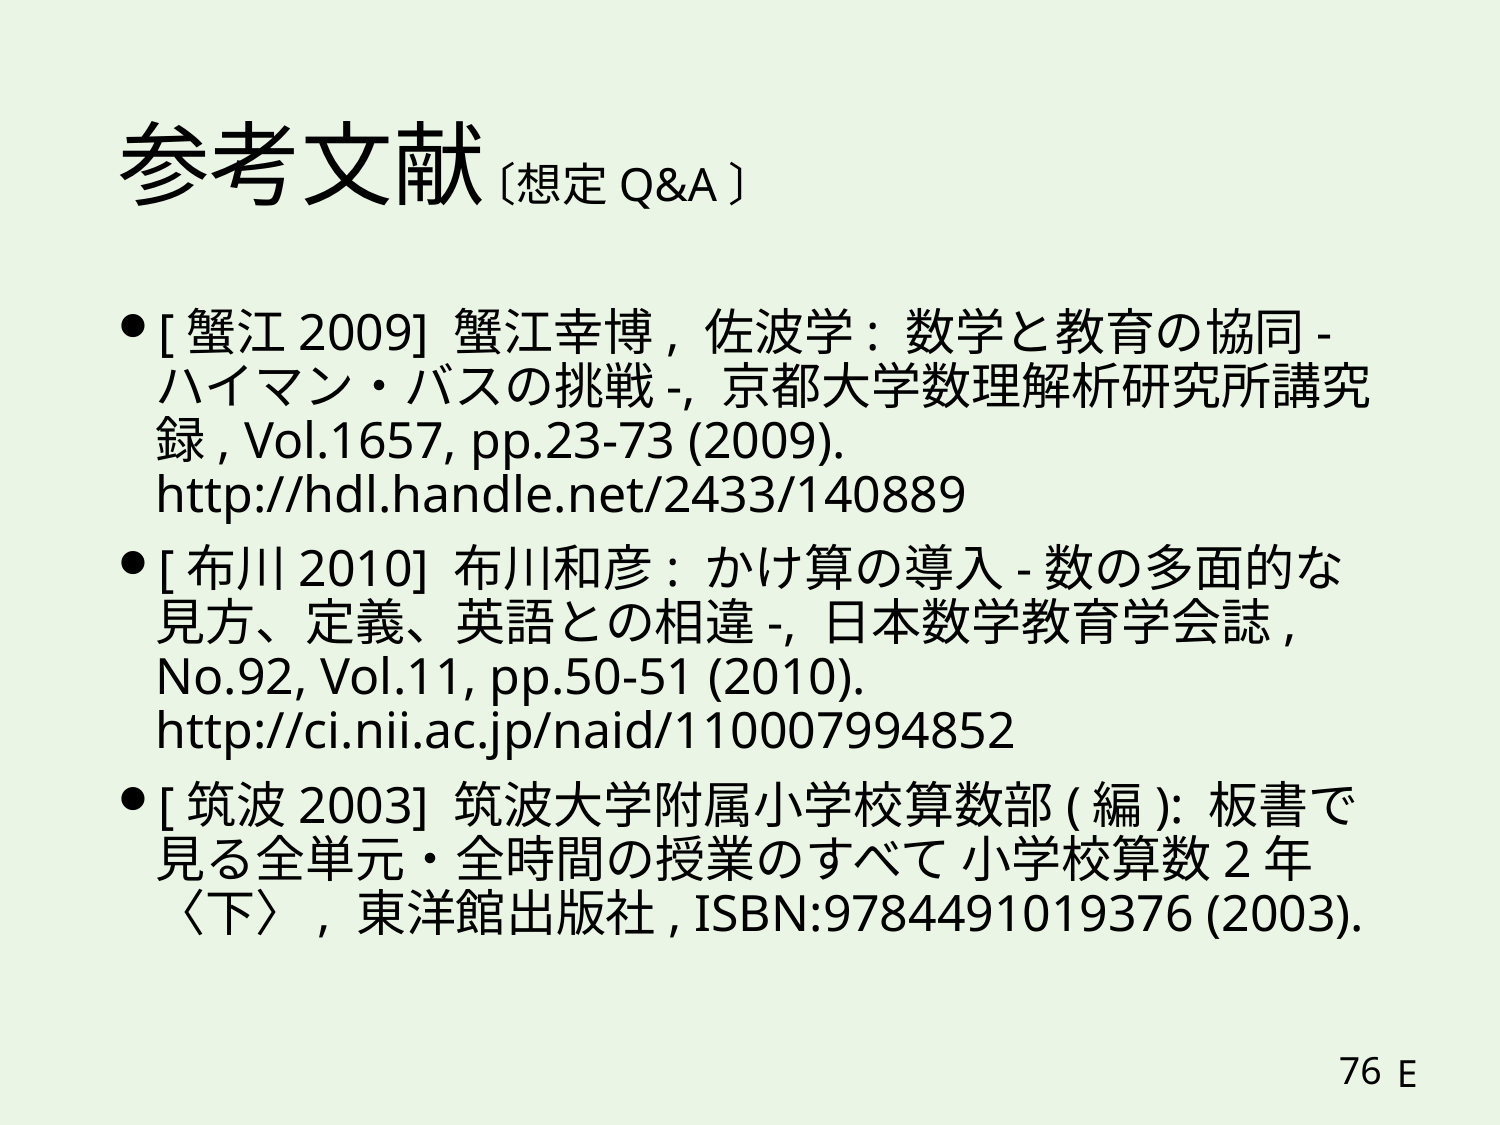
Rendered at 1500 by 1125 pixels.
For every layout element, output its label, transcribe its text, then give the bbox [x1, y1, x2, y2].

slide_number 76 [1059, 1042, 1382, 1103]
text_box E [1382, 1042, 1433, 1103]
text_box 〔想定Q&A〕 [455, 148, 789, 218]
title 参考文献 [103, 59, 1397, 278]
list [蟹江2009] 蟹江幸博, 佐波学: 数学と教育の協同-ハイマン・バスの挑戦-, 京都大学数理解析研究所講究録, Vol.1657, pp.23-73 (2009). http://hdl.handle.net/2433/140889 [布川2010] 布川和彦: かけ算の導入-数の多面的な見方、定義、英語との相違-, 日本数学教育学会誌, No.92, Vol.11, pp.50-51 (2010). http://ci.nii.ac.jp/naid/110007994852 [筑波2003] 筑波大学附属小学校算数部(編): 板書で見る全単元・全時間の授業のすべて 小学校算数2年〈下〉, 東洋館出版社, ISBN:9784491019376 (2003). [103, 299, 1397, 1014]
